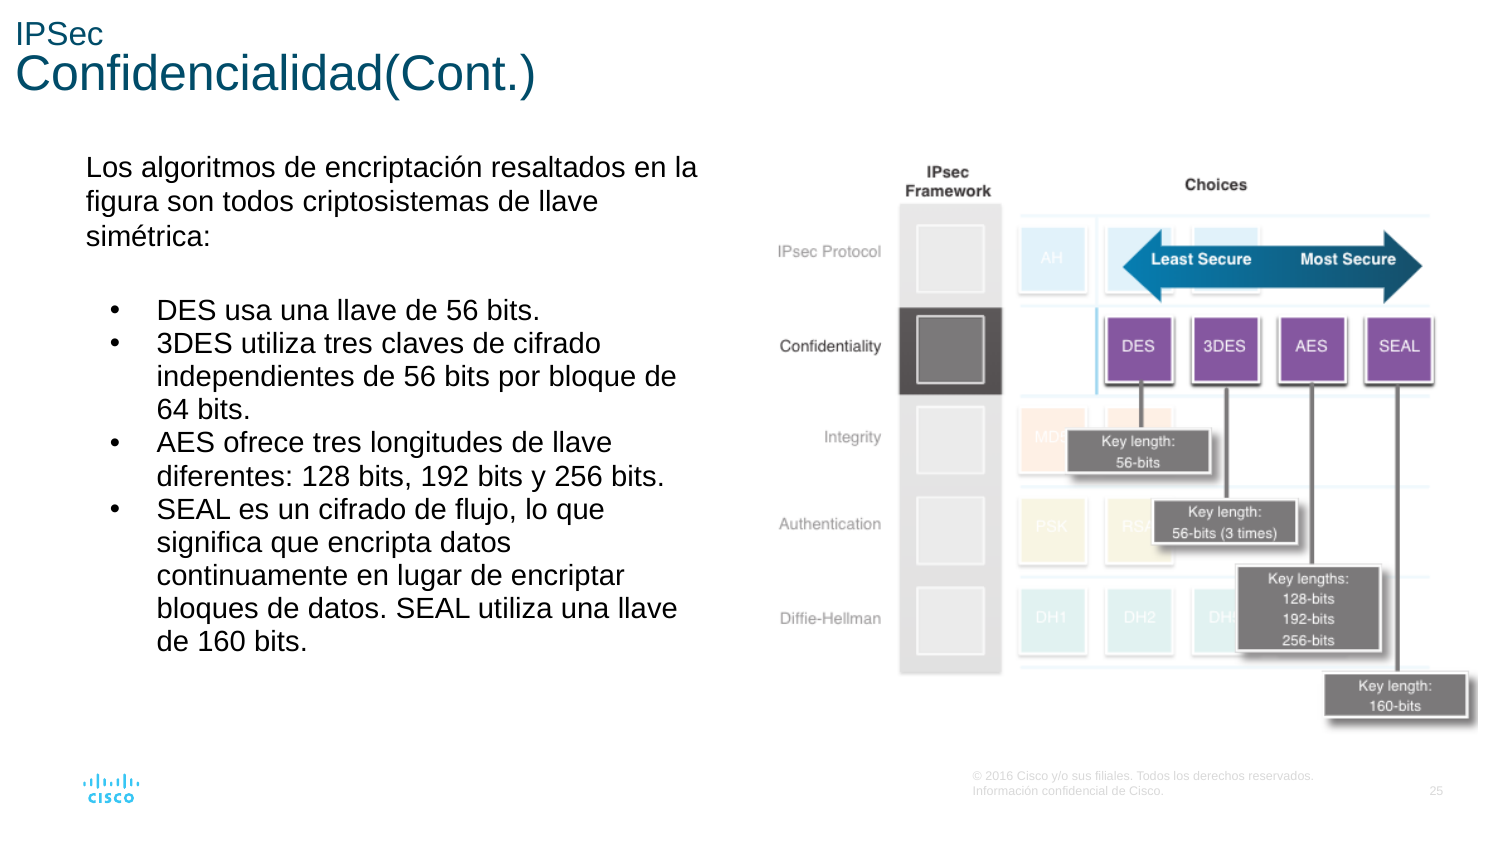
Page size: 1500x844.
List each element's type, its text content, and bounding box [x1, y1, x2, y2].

title IPSec Confidencialidad(Cont.) [0, 0, 1369, 121]
picture [749, 160, 1478, 735]
list Los algoritmos de encriptación resaltados en la figura son todos criptosistemas de llave simétrica: DES usa una llave de 56 bits. 3DES utiliza tres claves de cifrado independientes de 56 bits por bloque de 64 bits. AES ofrece tres longitudes de llave diferentes: 128 bits, 192 bits y 256 bits. SEAL es un cifrado de flujo, lo que significa que encripta datos continuamente en lugar de encriptar bloques de datos. SEAL utiliza una llave de 160 bits. [70, 140, 725, 735]
